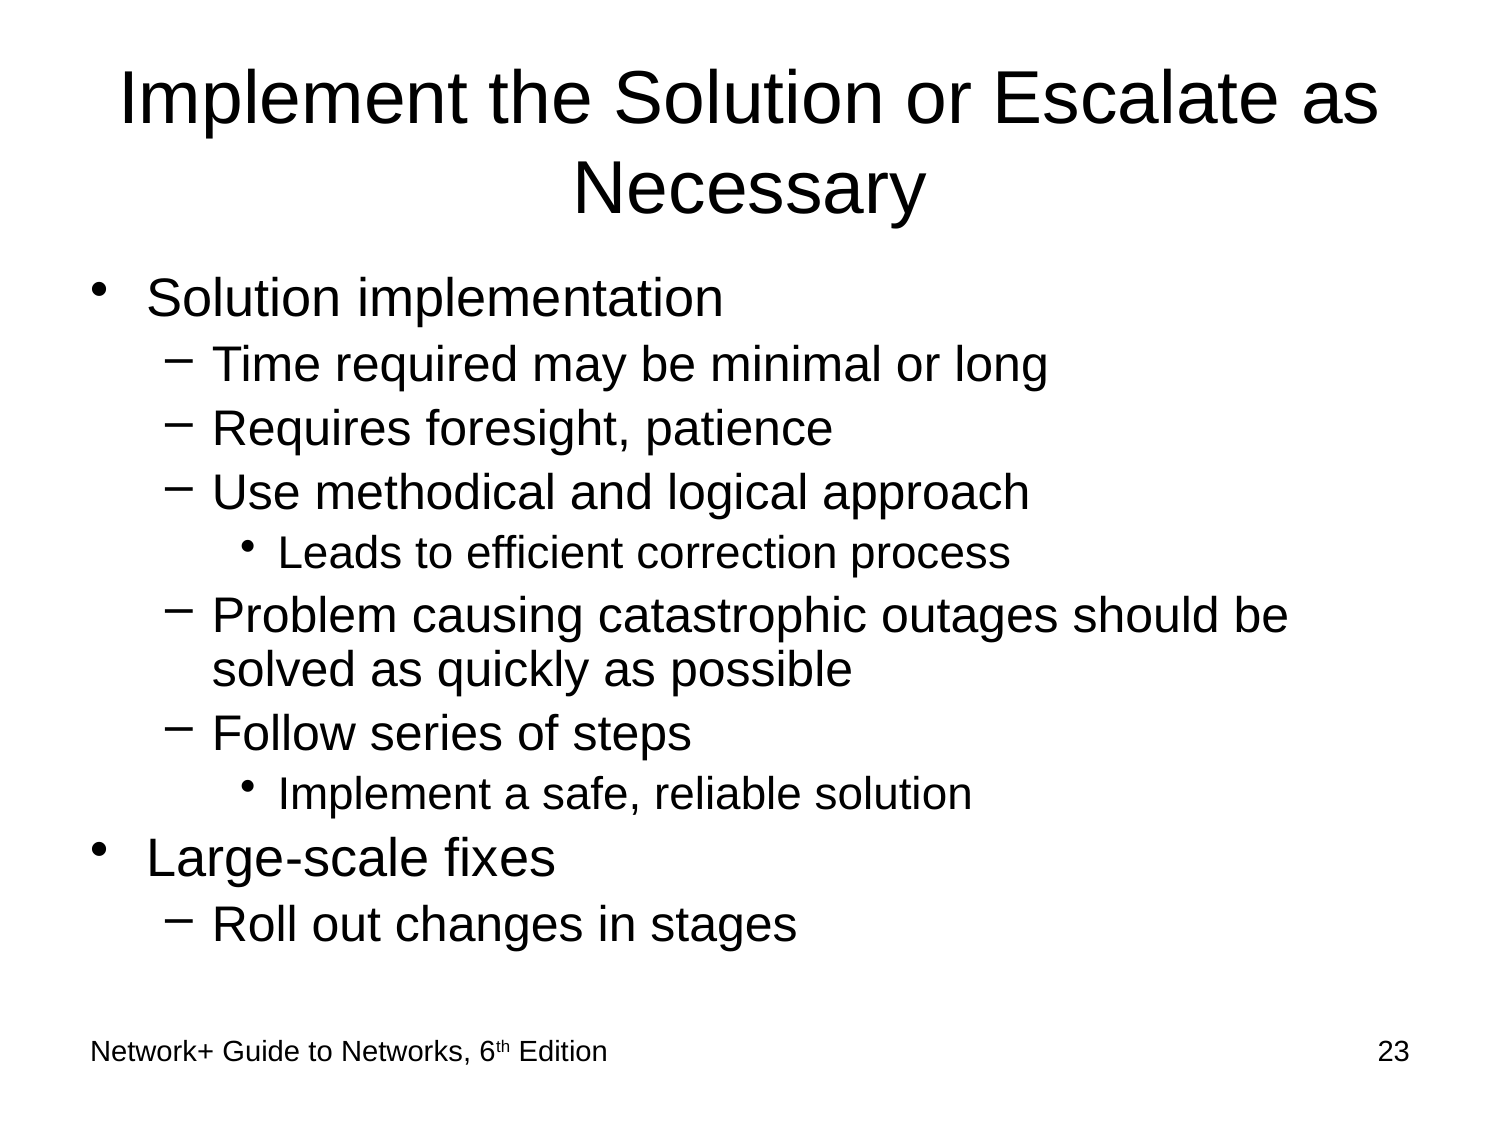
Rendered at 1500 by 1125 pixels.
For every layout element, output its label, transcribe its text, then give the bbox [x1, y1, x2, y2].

title Implement the Solution or Escalate as Necessary [75, 45, 1425, 233]
slide_number 23 [1074, 1024, 1426, 1103]
footer Network+ Guide to Networks, 6th Edition [74, 1024, 988, 1103]
list Solution implementation Time required may be minimal or long Requires foresight, patience Use methodical and logical approach Leads to efficient correction process Problem causing catastrophic outages should be solved as quickly as possible Follow series of steps Implement a safe, reliable solution Large-scale fixes Roll out changes in stages [75, 262, 1425, 1005]
